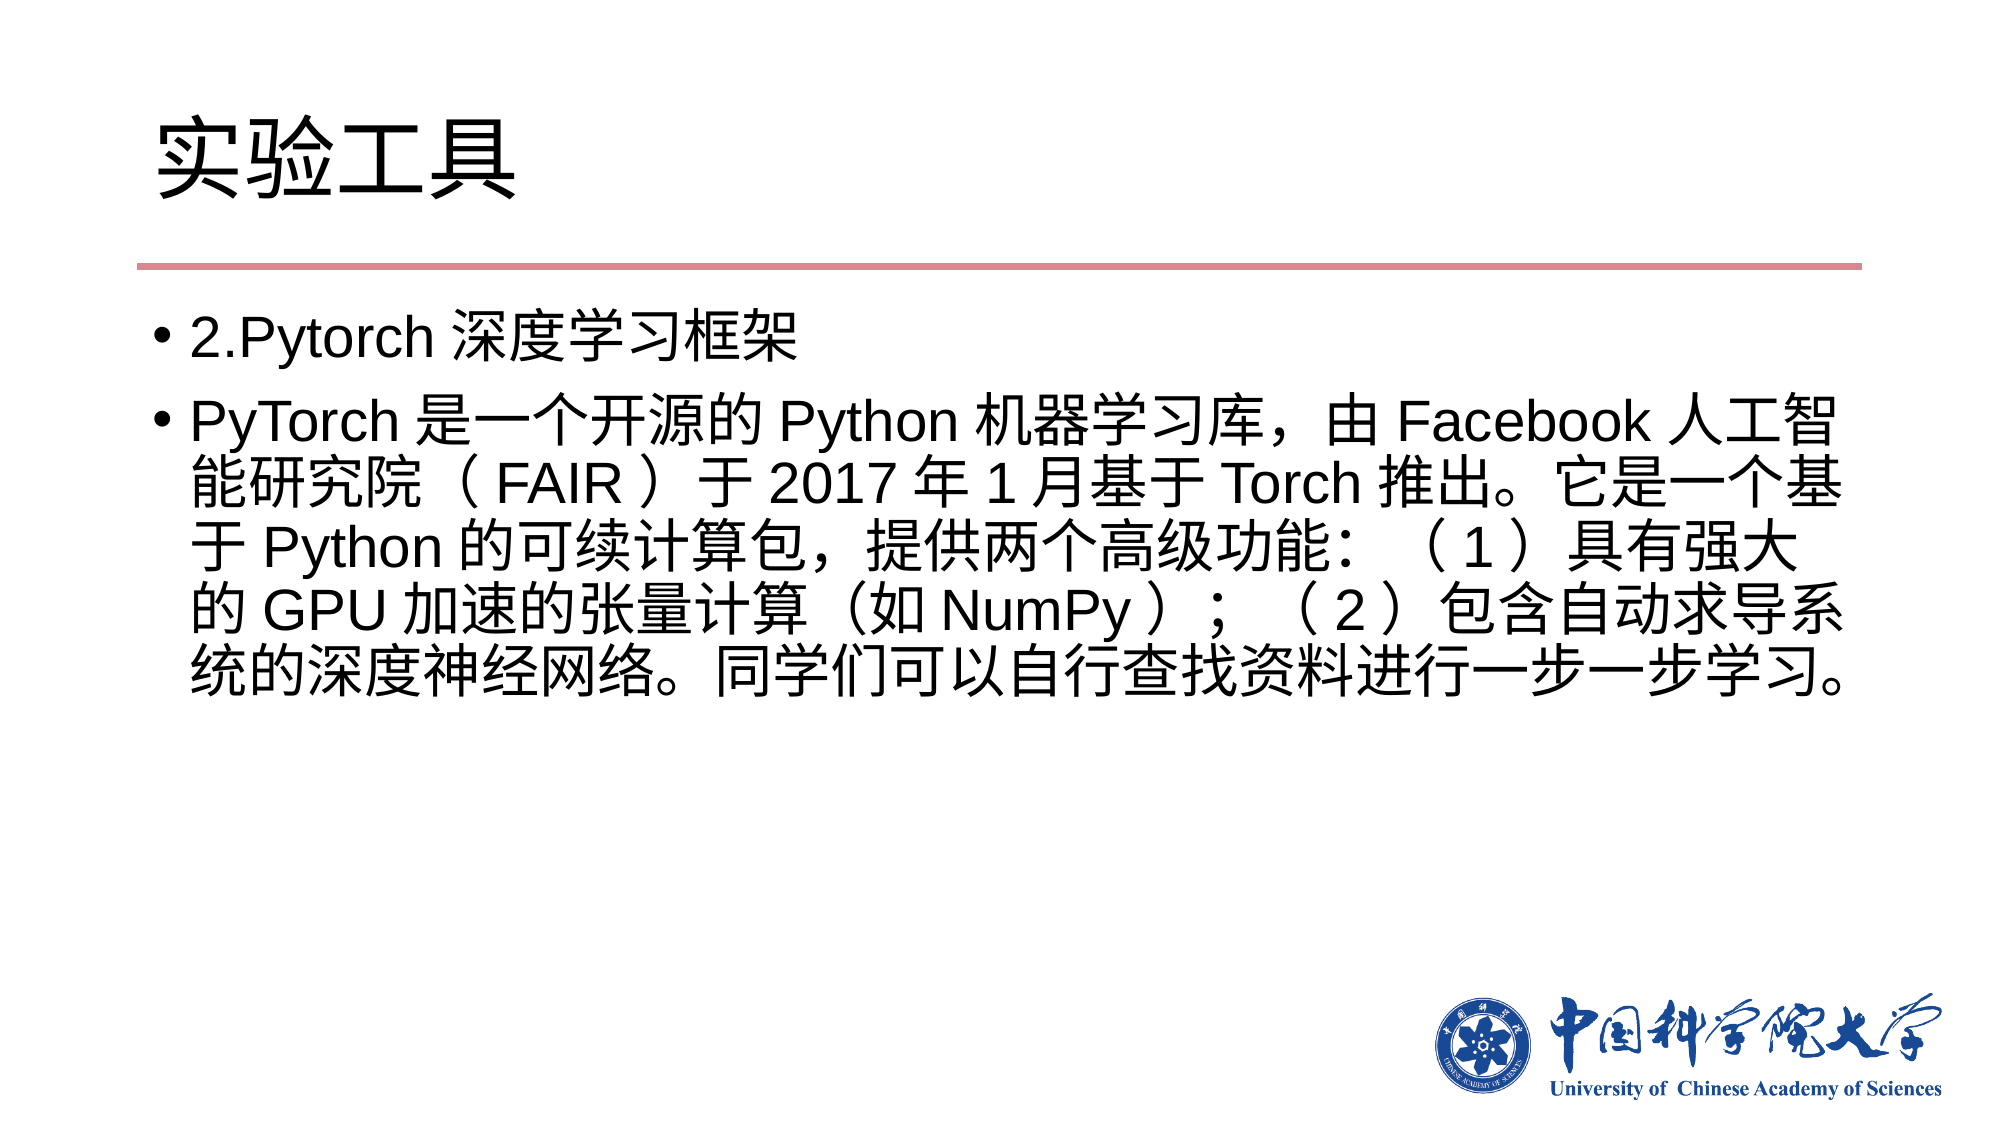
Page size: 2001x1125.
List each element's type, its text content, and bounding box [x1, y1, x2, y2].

list 2.Pytorch深度学习框架 PyTorch是一个开源的Python机器学习库，由Facebook人工智能研究院（FAIR）于2017年1月基于Torch推出。它是一个基于Python的可续计算包，提供两个高级功能：（1）具有强大的GPU加速的张量计算（如NumPy）；（2）包含自动求导系统的深度神经网络。同学们可以自行查找资料进行一步一步学习。 [137, 299, 1863, 1014]
picture [1435, 993, 1942, 1100]
title 实验工具 [137, 59, 1863, 267]
